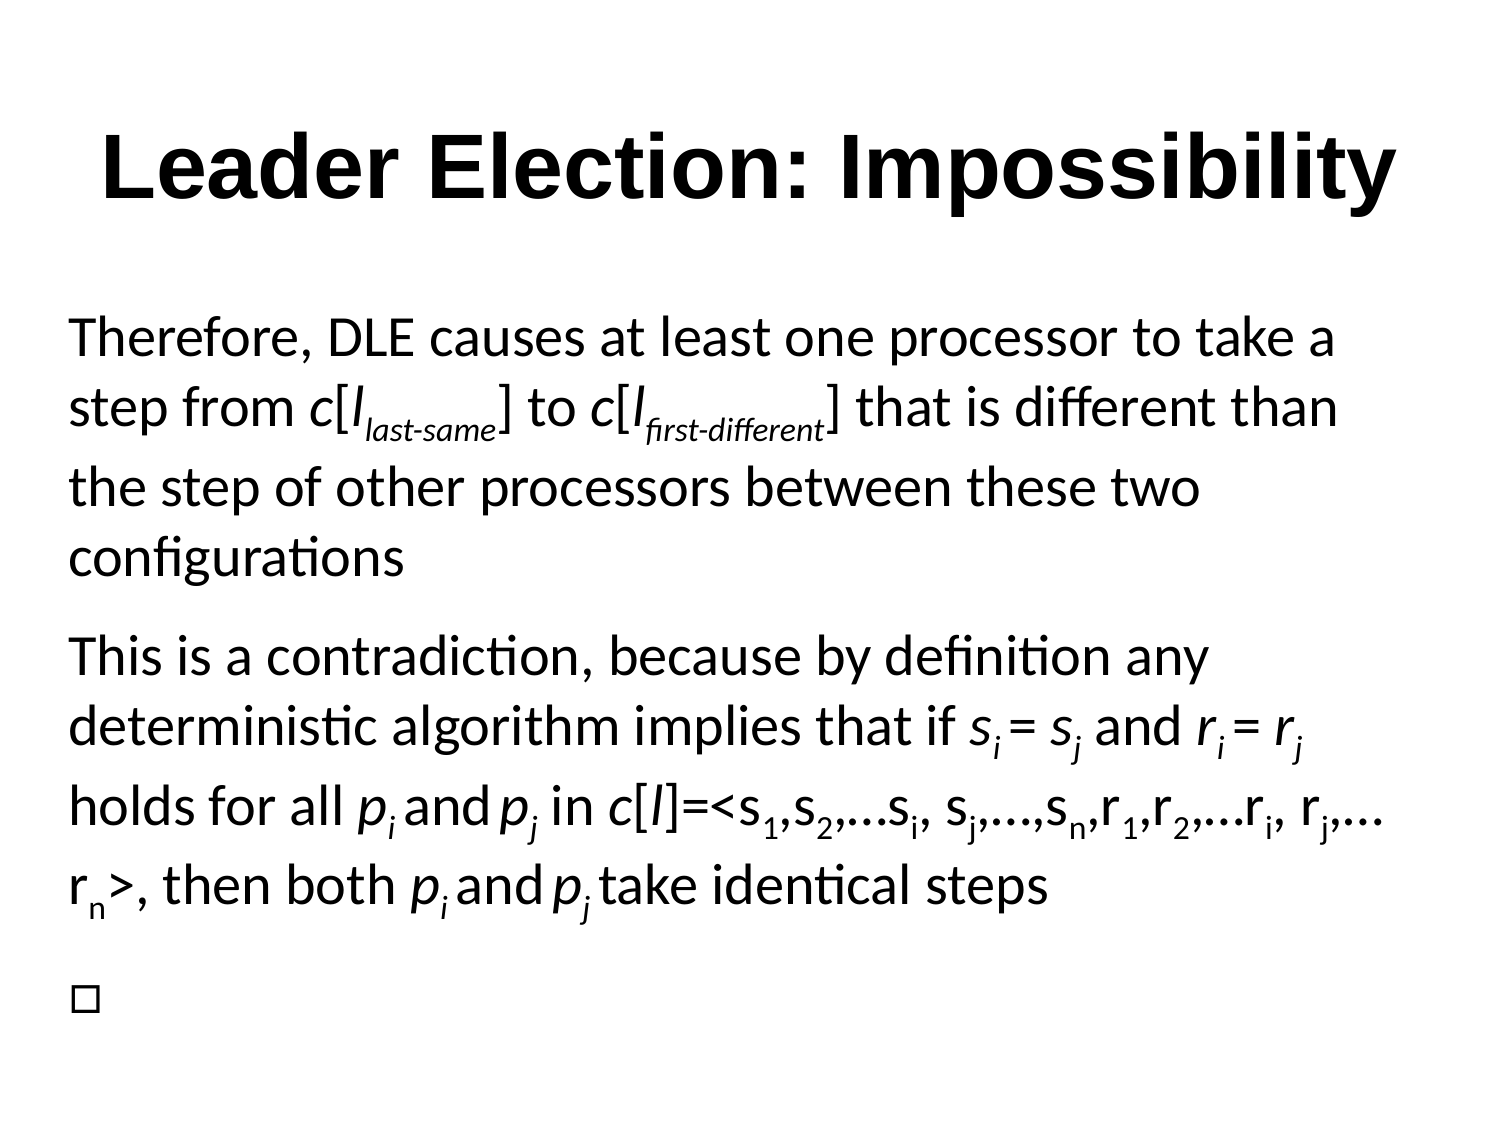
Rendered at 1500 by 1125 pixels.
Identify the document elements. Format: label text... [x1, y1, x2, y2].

list Therefore, DLE causes at least one processor to take a step from c[llast-same] to c[lfirst-different] that is different than the step of other processors between these two configurations This is a contradiction, because by definition any deterministic algorithm implies that if si = sj and ri = rj holds for all pi and pj in c[l]=<s1,s2,…si, sj,…,sn,r1,r2,…ri, rj,…rn>, then both pi and pj take identical steps □ [52, 290, 1438, 1036]
title Leader Election: Impossibility [74, 67, 1426, 256]
